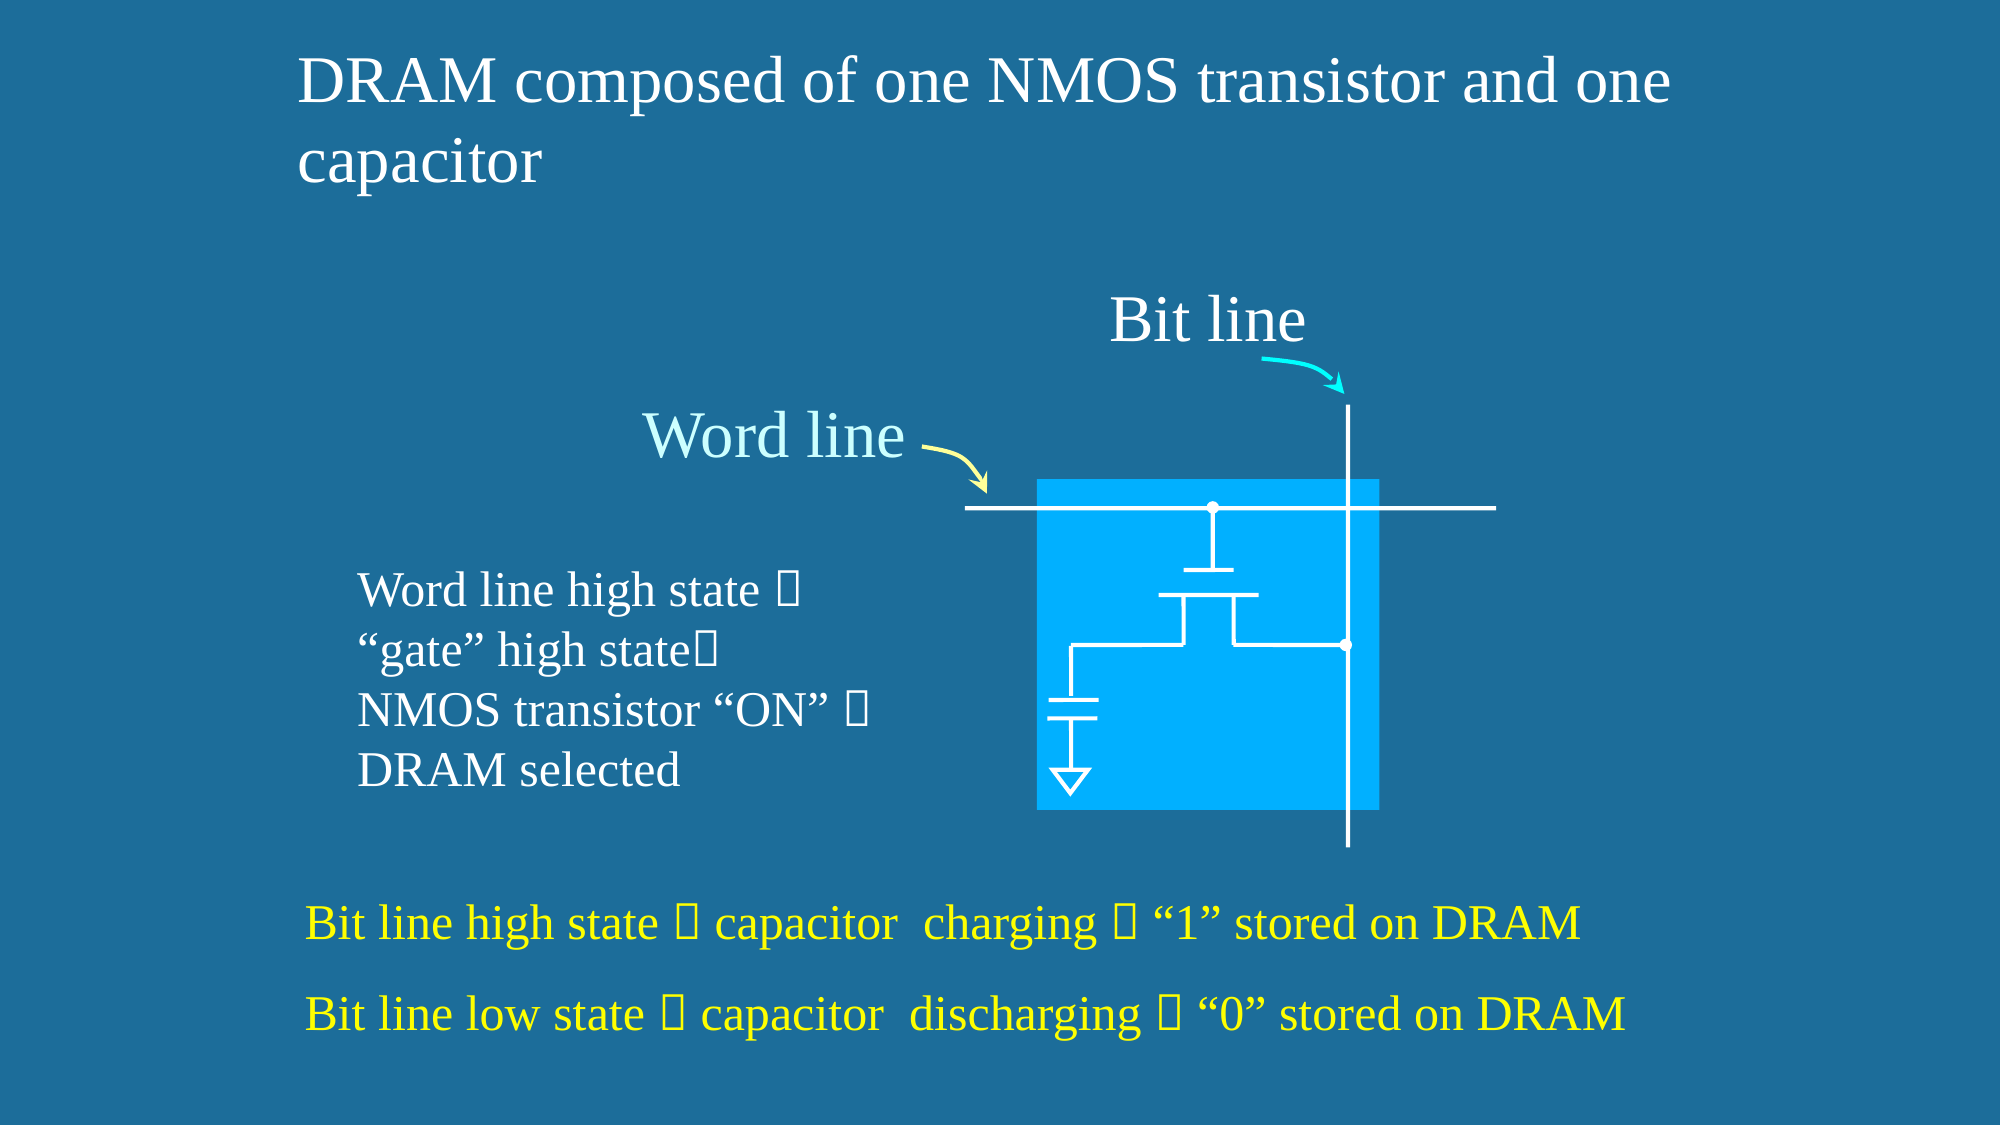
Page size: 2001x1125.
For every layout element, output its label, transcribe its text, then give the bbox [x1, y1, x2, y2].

text_box Word line high state  “gate” high state NMOS transistor “ON”  DRAM selected [342, 549, 918, 805]
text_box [1093, 266, 1345, 395]
text_box Bit line low state  capacitor discharging  “0” stored on DRAM [289, 973, 1717, 1048]
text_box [626, 383, 988, 494]
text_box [964, 404, 1497, 848]
text_box DRAM composed of one NMOS transistor and one capacitor [282, 28, 1717, 203]
text_box Bit line high state  capacitor charging  “1” stored on DRAM [289, 882, 1717, 958]
